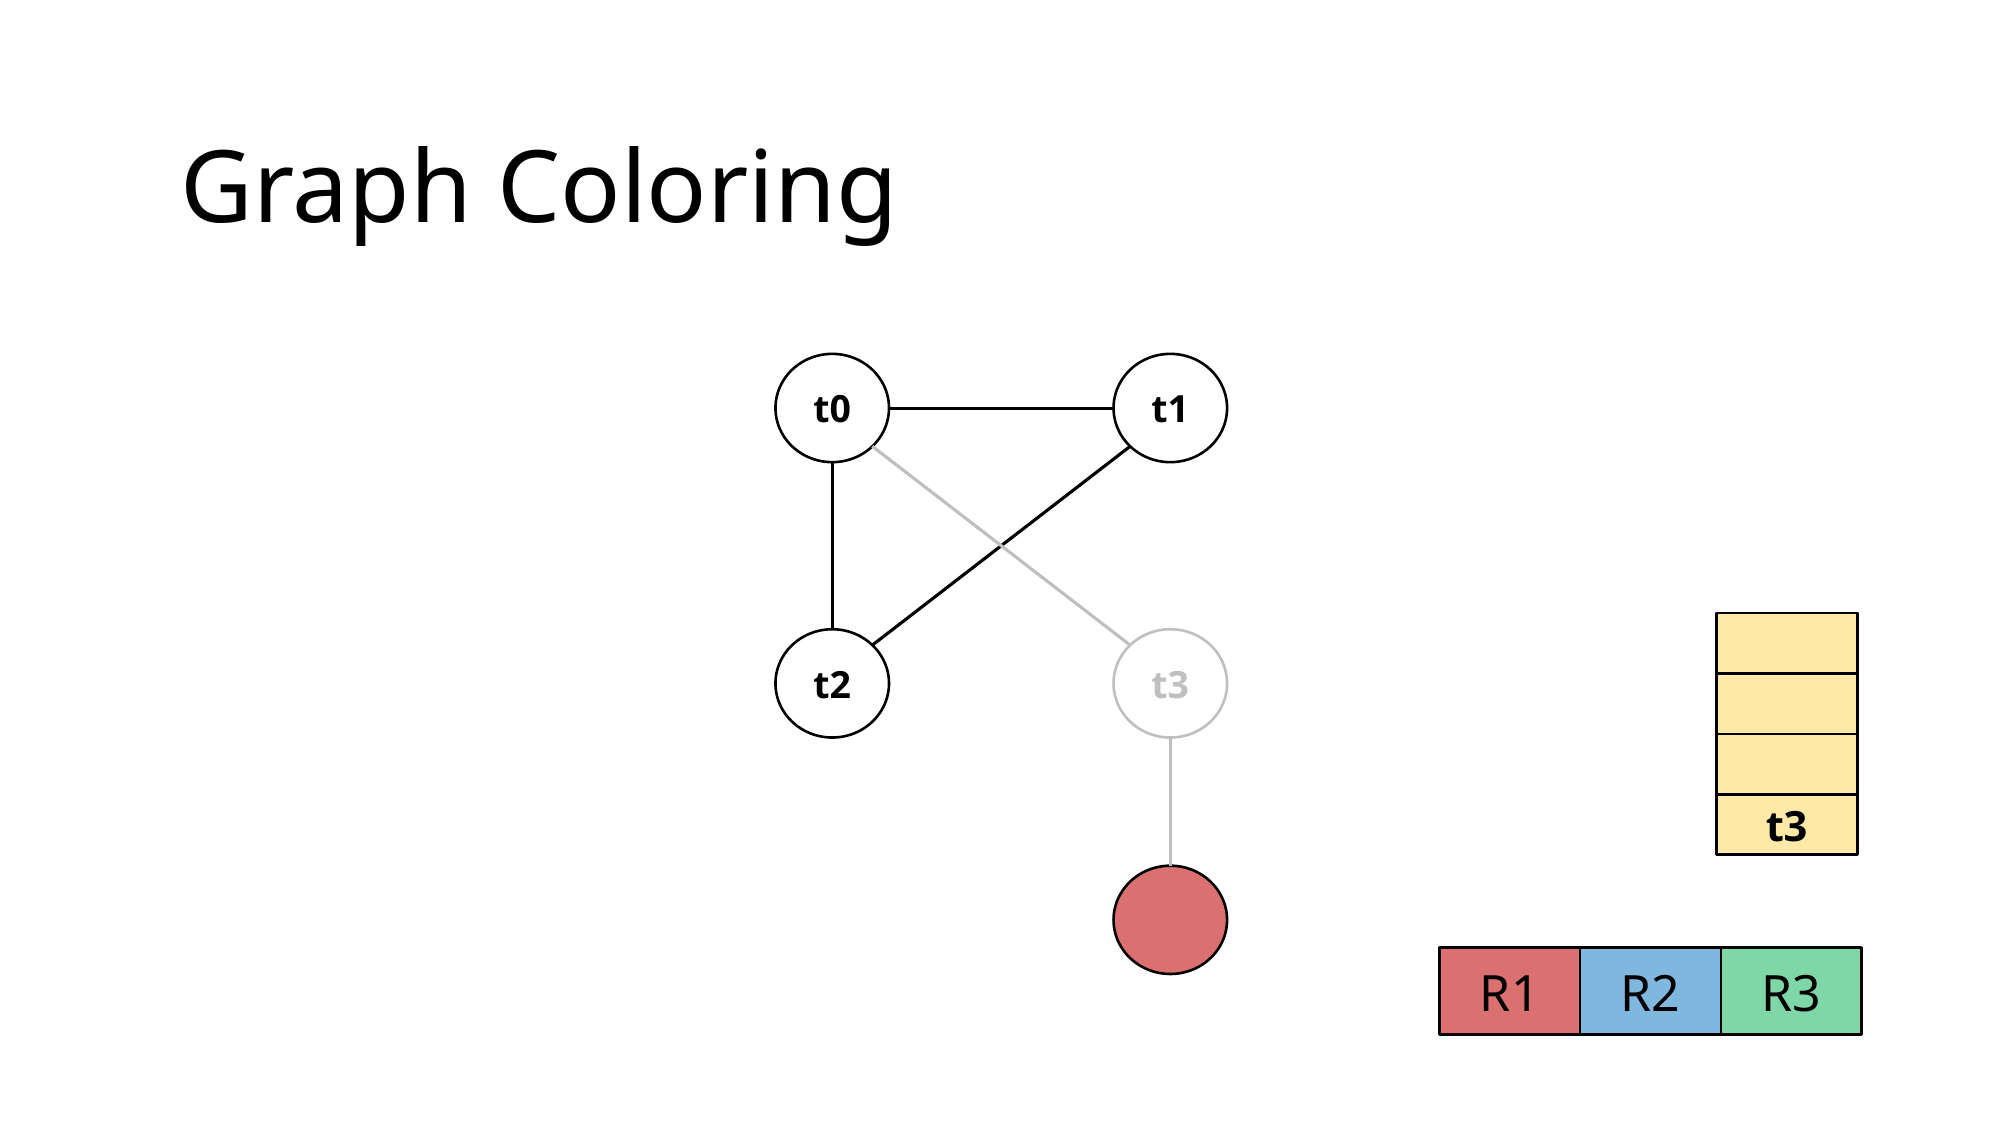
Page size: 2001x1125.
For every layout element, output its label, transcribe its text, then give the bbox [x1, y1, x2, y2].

text_box [1715, 612, 1859, 672]
text_box t0 [774, 352, 891, 464]
text_box [1715, 672, 1859, 733]
text_box t3 [1715, 793, 1859, 856]
text_box [1715, 733, 1859, 793]
text_box t1 [1112, 352, 1229, 464]
text_box t3 [1112, 627, 1229, 739]
text_box t2 [774, 628, 891, 739]
text_box R1 [1438, 946, 1579, 1036]
text_box Graph Coloring [165, 114, 1829, 250]
text_box R2 [1579, 946, 1720, 1036]
text_box [1112, 864, 1229, 976]
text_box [871, 445, 1131, 646]
text_box R3 [1720, 946, 1863, 1036]
